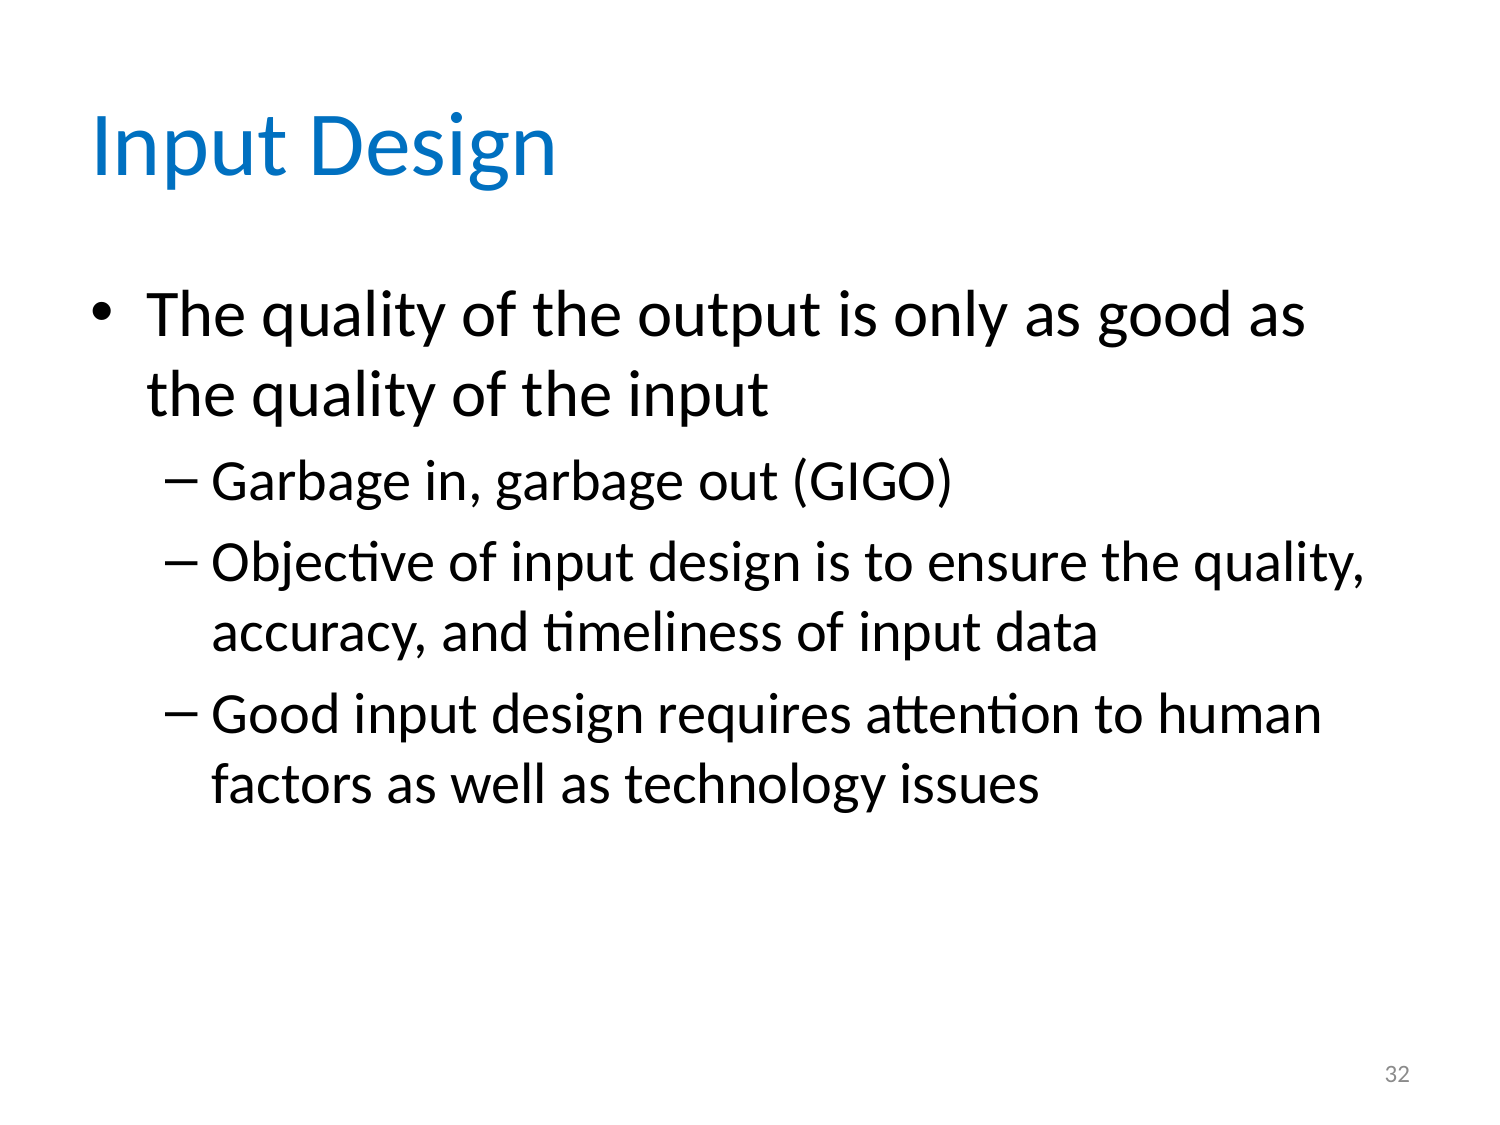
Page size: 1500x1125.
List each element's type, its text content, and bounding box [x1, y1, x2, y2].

title Input Design [74, 44, 1426, 233]
slide_number 32 [1074, 1042, 1425, 1103]
list The quality of the output is only as good as the quality of the input Garbage in, garbage out (GIGO) Objective of input design is to ensure the quality, accuracy, and timeliness of input data Good input design requires attention to human factors as well as technology issues [74, 262, 1426, 1006]
